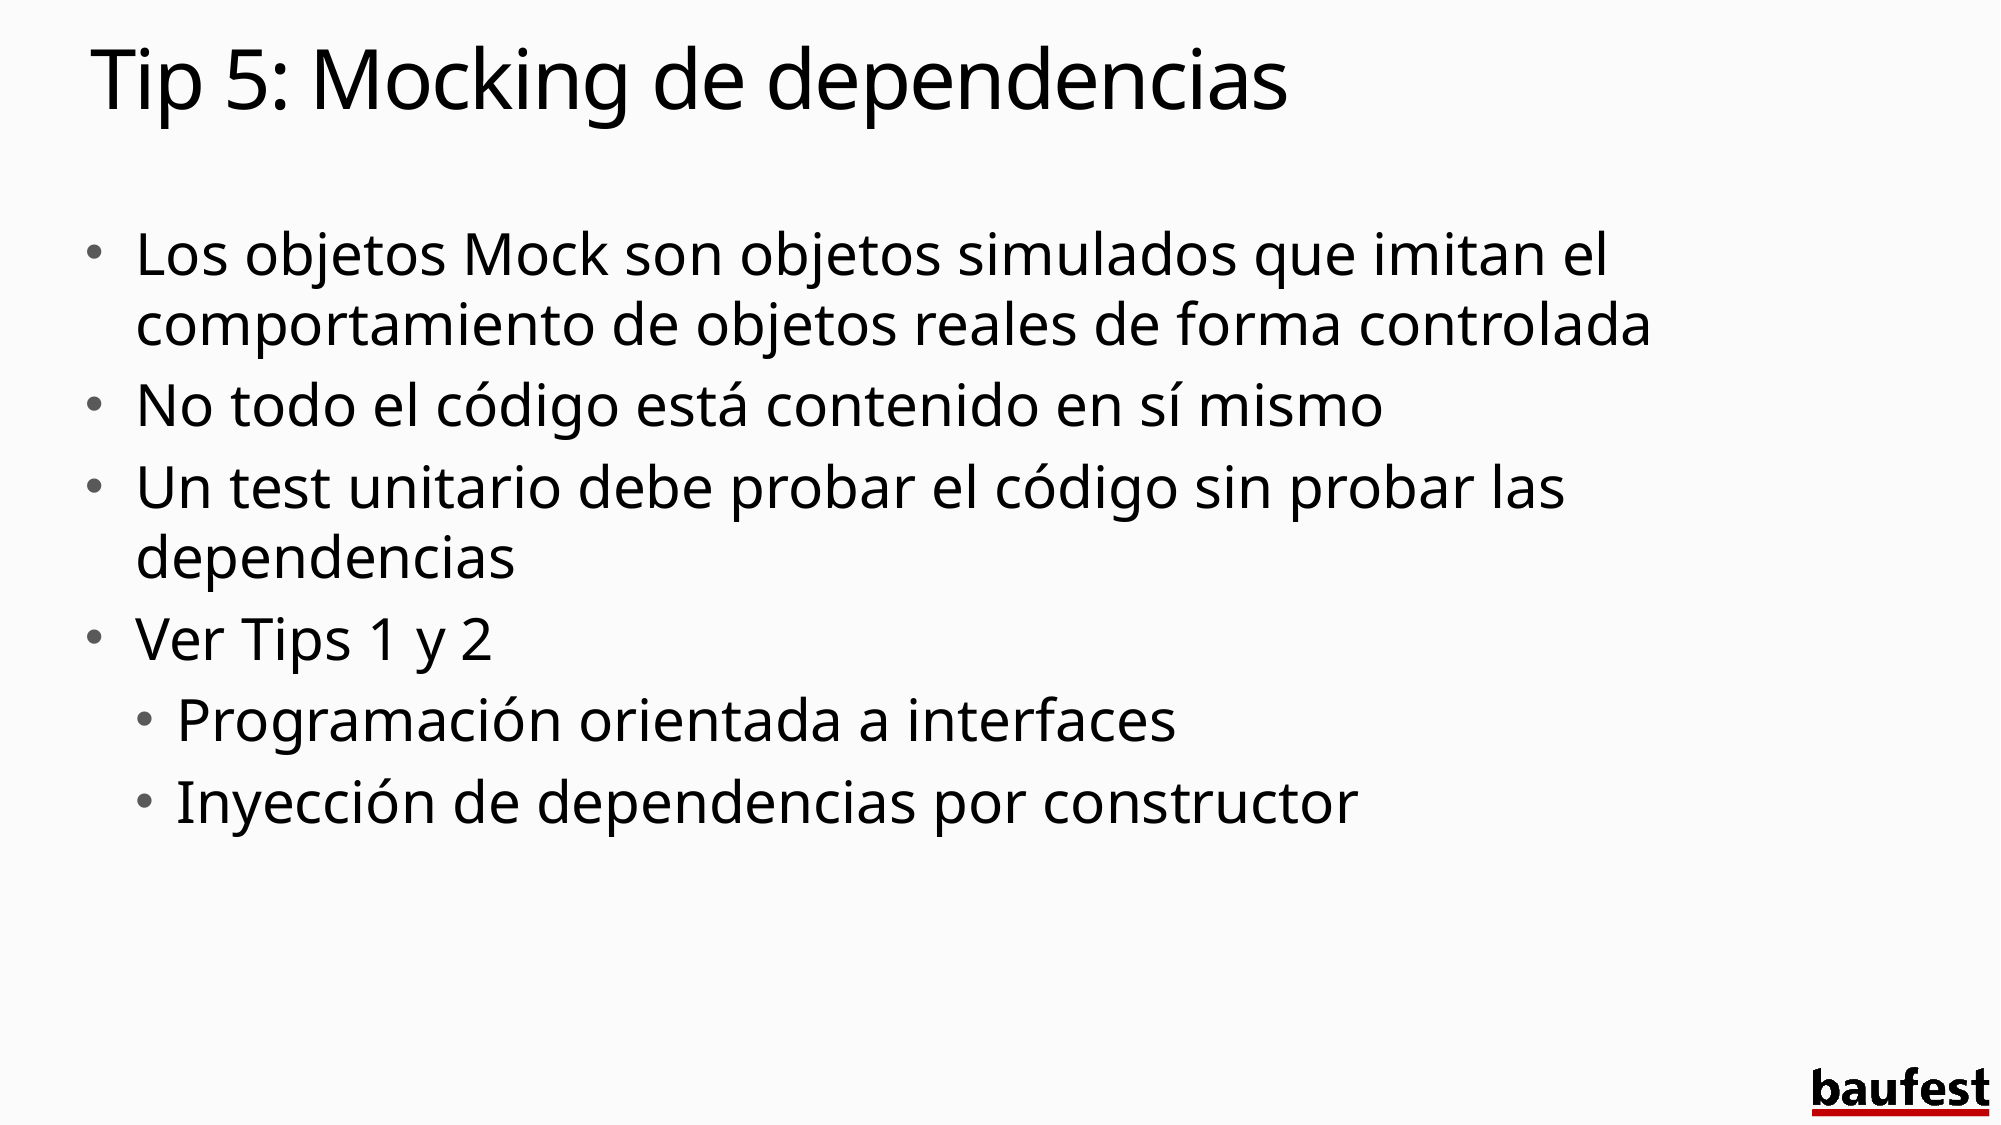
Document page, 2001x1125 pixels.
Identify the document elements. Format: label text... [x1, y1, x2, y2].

list Los objetos Mock son objetos simulados que imitan el comportamiento de objetos reales de forma controlada No todo el código está contenido en sí mismo Un test unitario debe probar el código sin probar las dependencias Ver Tips 1 y 2 Programación orientada a interfaces Inyección de dependencias por constructor [85, 216, 1915, 855]
picture [1812, 1066, 1990, 1117]
title Tip 5: Mocking de dependencias [90, 37, 1920, 129]
